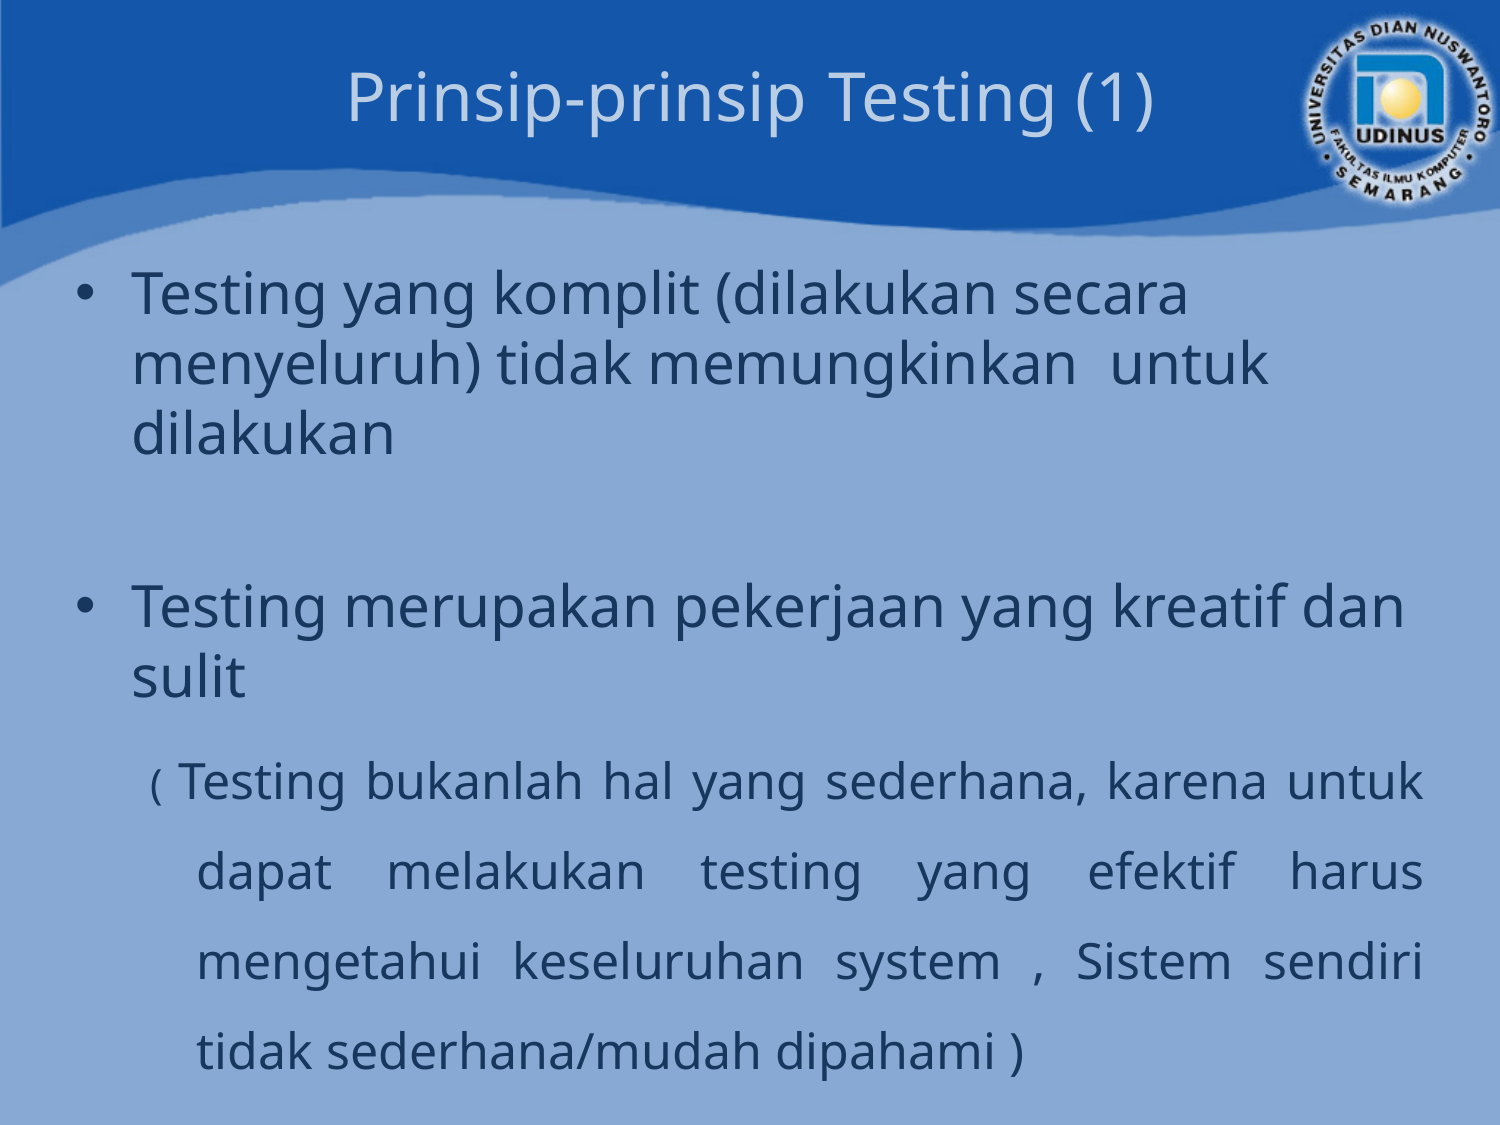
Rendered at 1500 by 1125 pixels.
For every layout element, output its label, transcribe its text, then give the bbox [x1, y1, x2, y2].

picture [0, 0, 1500, 1125]
title Prinsip-prinsip Testing (1) [75, 45, 1425, 225]
list Testing yang komplit (dilakukan secara menyeluruh) tidak memungkinkan untuk dilakukan Testing merupakan pekerjaan yang kreatif dan sulit ( Testing bukanlah hal yang sederhana, karena untuk dapat melakukan testing yang efektif harus mengetahui keseluruhan system , Sistem sendiri tidak sederhana/mudah dipahami ) [75, 256, 1425, 1000]
